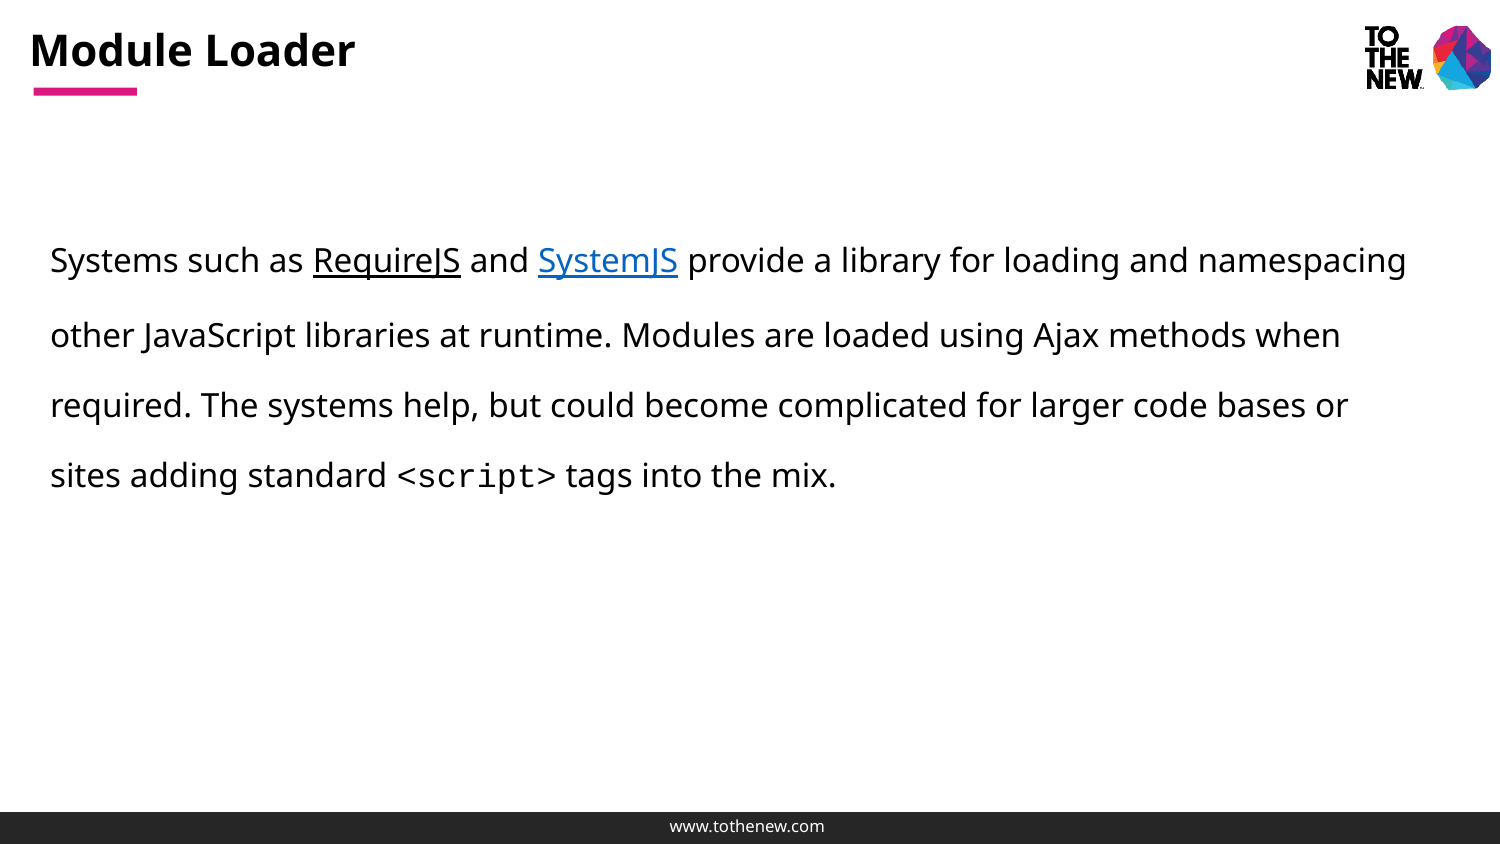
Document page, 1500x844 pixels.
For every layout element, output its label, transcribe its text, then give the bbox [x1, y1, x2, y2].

title Module Loader [14, 14, 1350, 85]
list Systems such as RequireJS and SystemJS provide a library for loading and namespacing other JavaScript libraries at runtime. Modules are loaded using Ajax methods when required. The systems help, but could become complicated for larger code bases or sites adding standard <script> tags into the mix. [35, 154, 1445, 802]
picture [1350, 0, 1500, 116]
